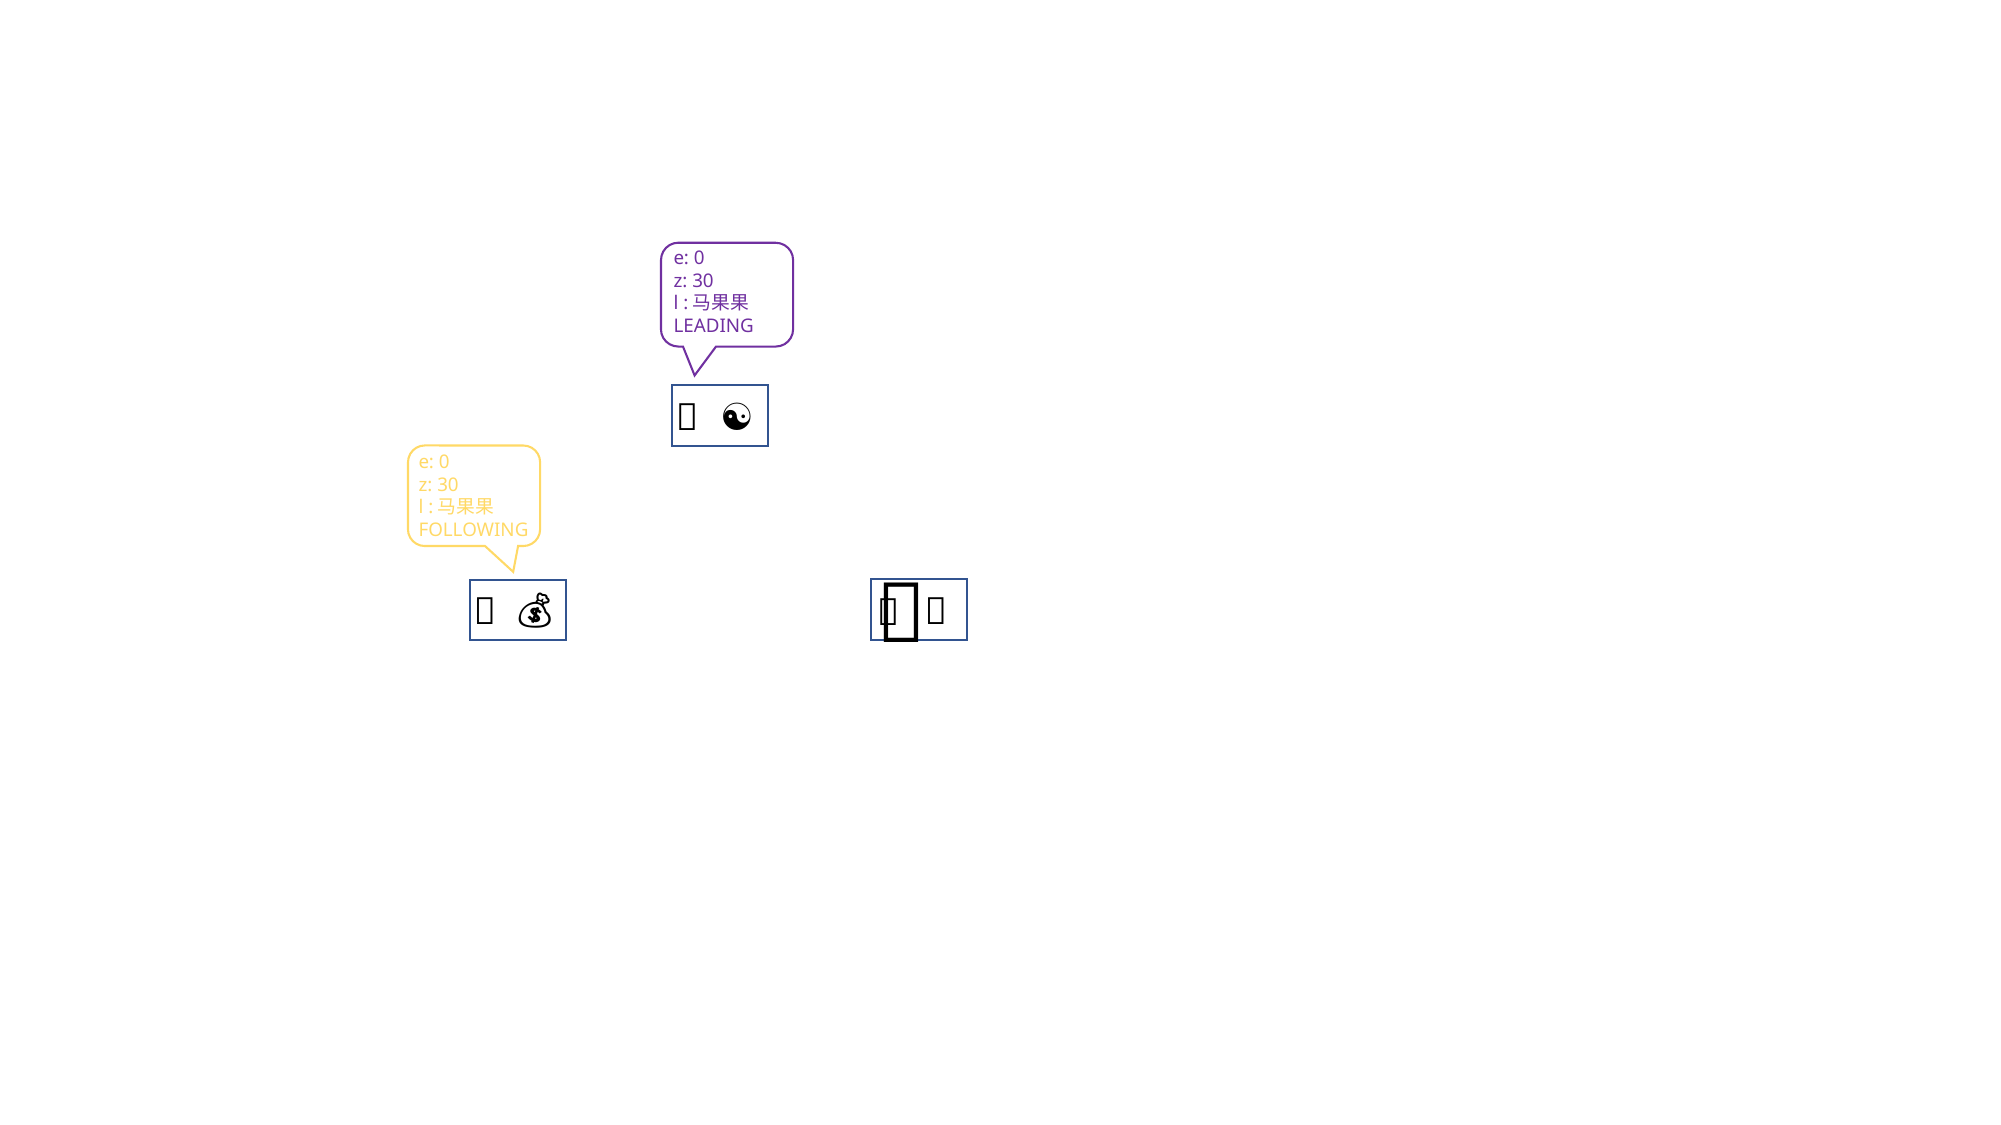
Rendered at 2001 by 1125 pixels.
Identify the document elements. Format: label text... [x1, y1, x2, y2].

text_box 🐎 [459, 580, 502, 640]
text_box e: 0 z: 30 l :马果果 LEADING [658, 238, 769, 344]
text_box [667, 241, 795, 378]
text_box [671, 384, 769, 447]
text_box 💰 [502, 580, 568, 640]
text_box e: 0 z: 30 l :马果果 FOLLOWING [403, 442, 544, 548]
text_box 🐎 [661, 385, 671, 445]
text_box [931, 578, 968, 641]
text_box [485, 548, 519, 574]
text_box ❌ [862, 551, 931, 667]
